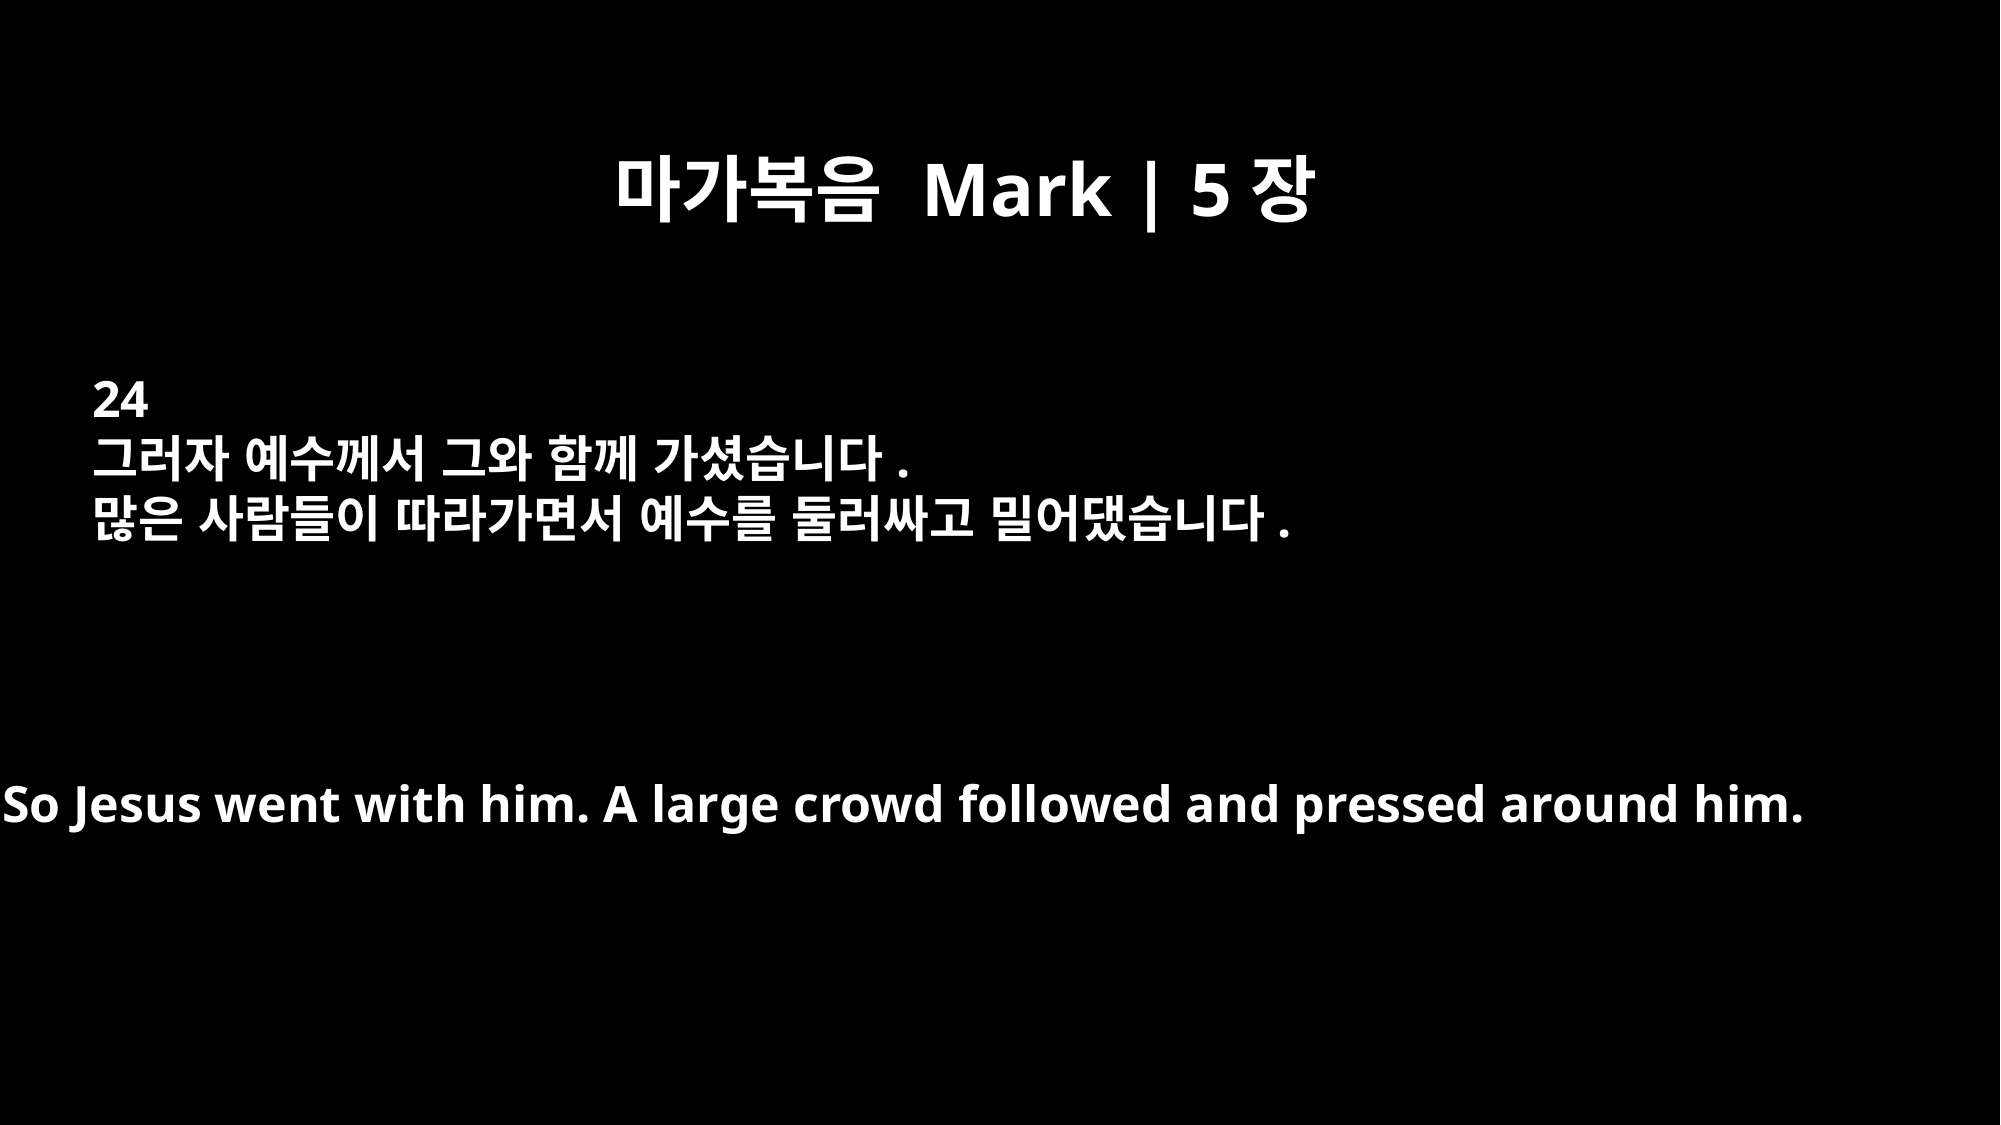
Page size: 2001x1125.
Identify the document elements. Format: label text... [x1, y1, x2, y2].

text_box 마가복음 Mark | 5장 [599, 136, 1333, 239]
text_box So Jesus went with him. A large crowd followed and pressed around him. [0, 764, 1821, 840]
text_box 24 그러자 예수께서 그와 함께 가셨습니다. 많은 사람들이 따라가면서 예수를 둘러싸고 밀어댔습니다. [77, 359, 1308, 555]
